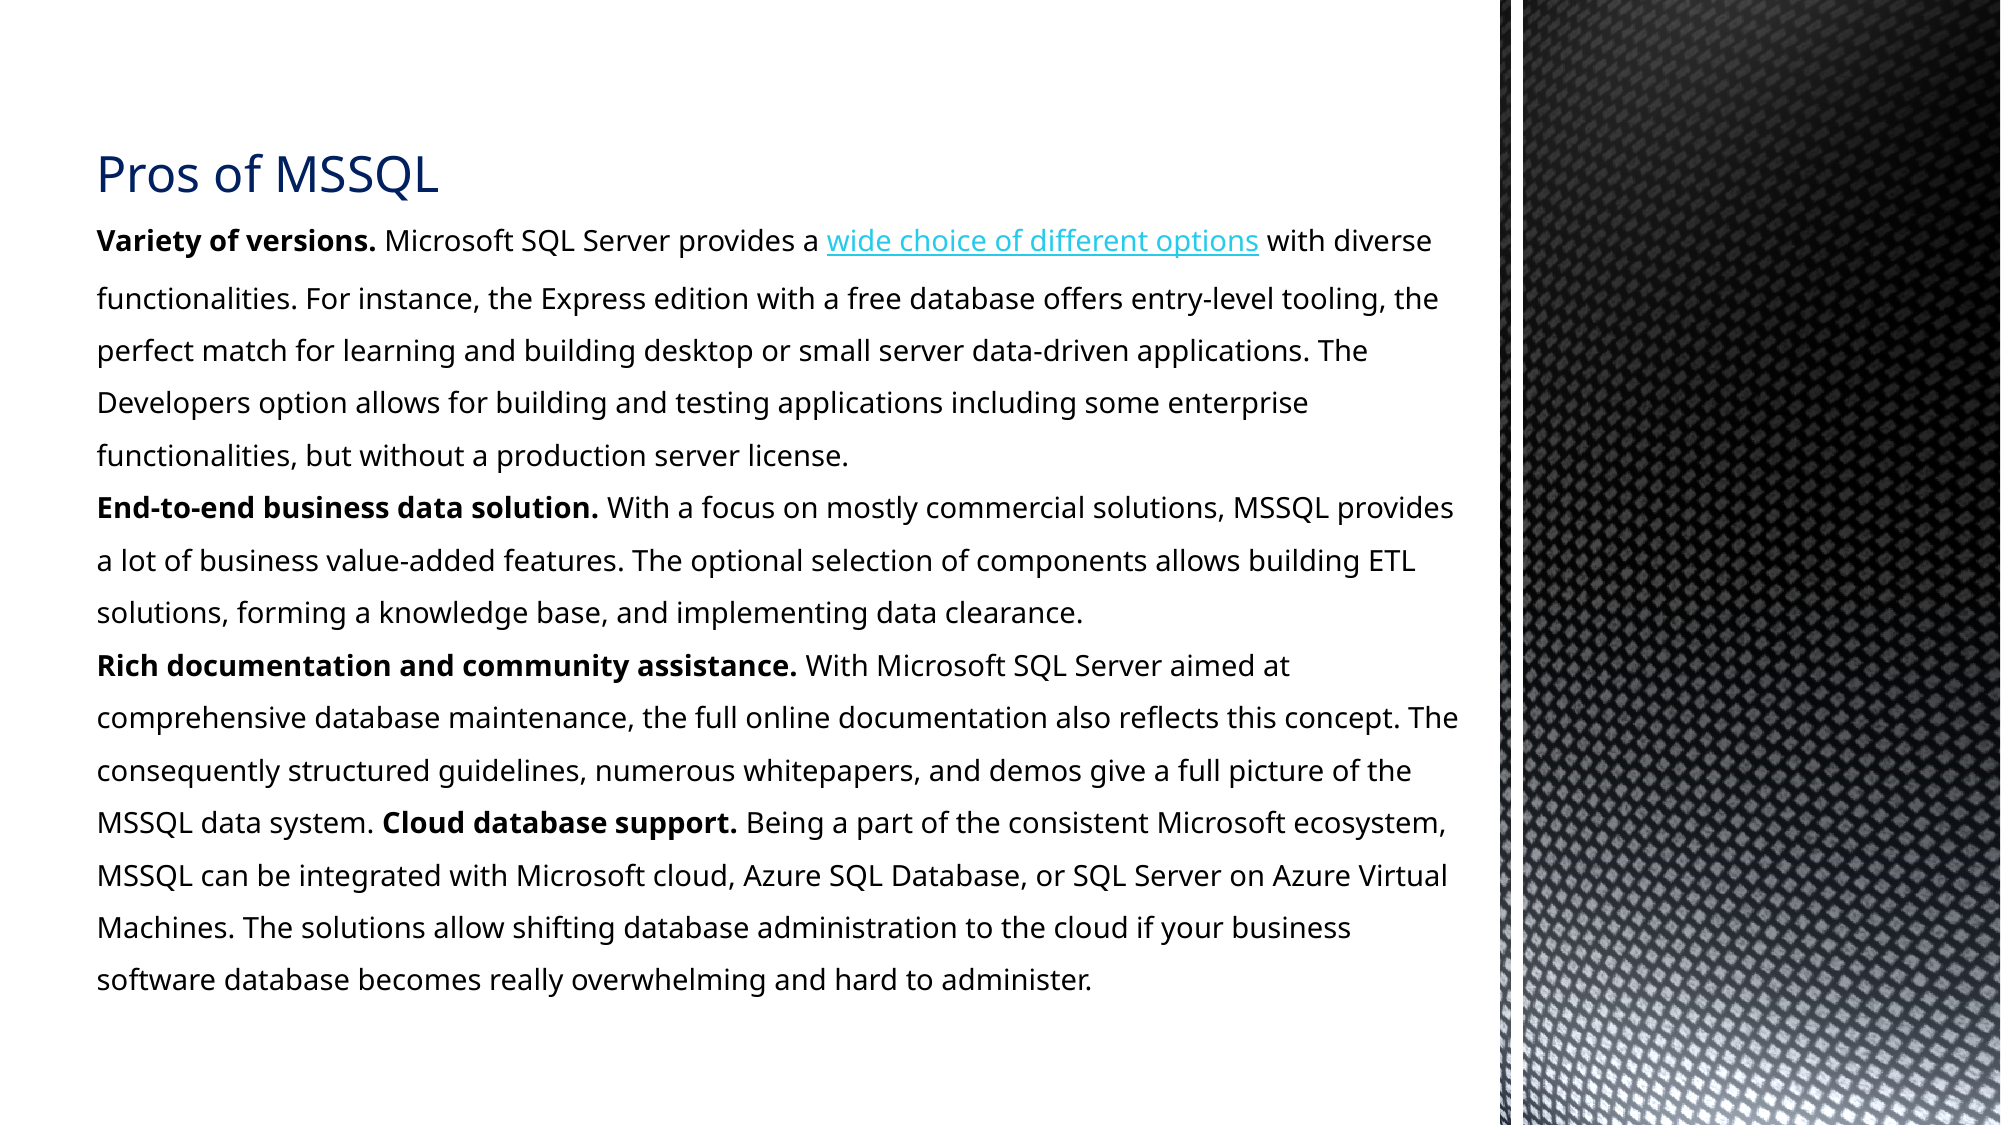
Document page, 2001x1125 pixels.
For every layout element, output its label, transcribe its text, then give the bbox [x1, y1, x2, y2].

title Pros of MSSQL Variety of versions. Microsoft SQL Server provides a wide choice of different options with diverse functionalities. For instance, the Express edition with a free database offers entry-level tooling, the perfect match for learning and building desktop or small server data-driven applications. The Developers option allows for building and testing applications including some enterprise functionalities, but without a production server license. End-to-end business data solution. With a focus on mostly commercial solutions, MSSQL provides a lot of business value-added features. The optional selection of components allows building ETL solutions, forming a knowledge base, and implementing data clearance. Rich documentation and community assistance. With Microsoft SQL Server aimed at comprehensive database maintenance, the full online documentation also reflects this concept. The consequently structured guidelines, numerous whitepapers, and demos give a full picture of the MSSQL data system. Cloud database support. Being a part of the consistent Microsoft ecosystem, MSSQL can be integrated with Microsoft cloud, Azure SQL Database, or SQL Server on Azure Virtual Machines. The solutions allow shifting database administration to the cloud if your business software database becomes really overwhelming and hard to administer. [81, 727, 1482, 1085]
picture [1500, 0, 2001, 1125]
